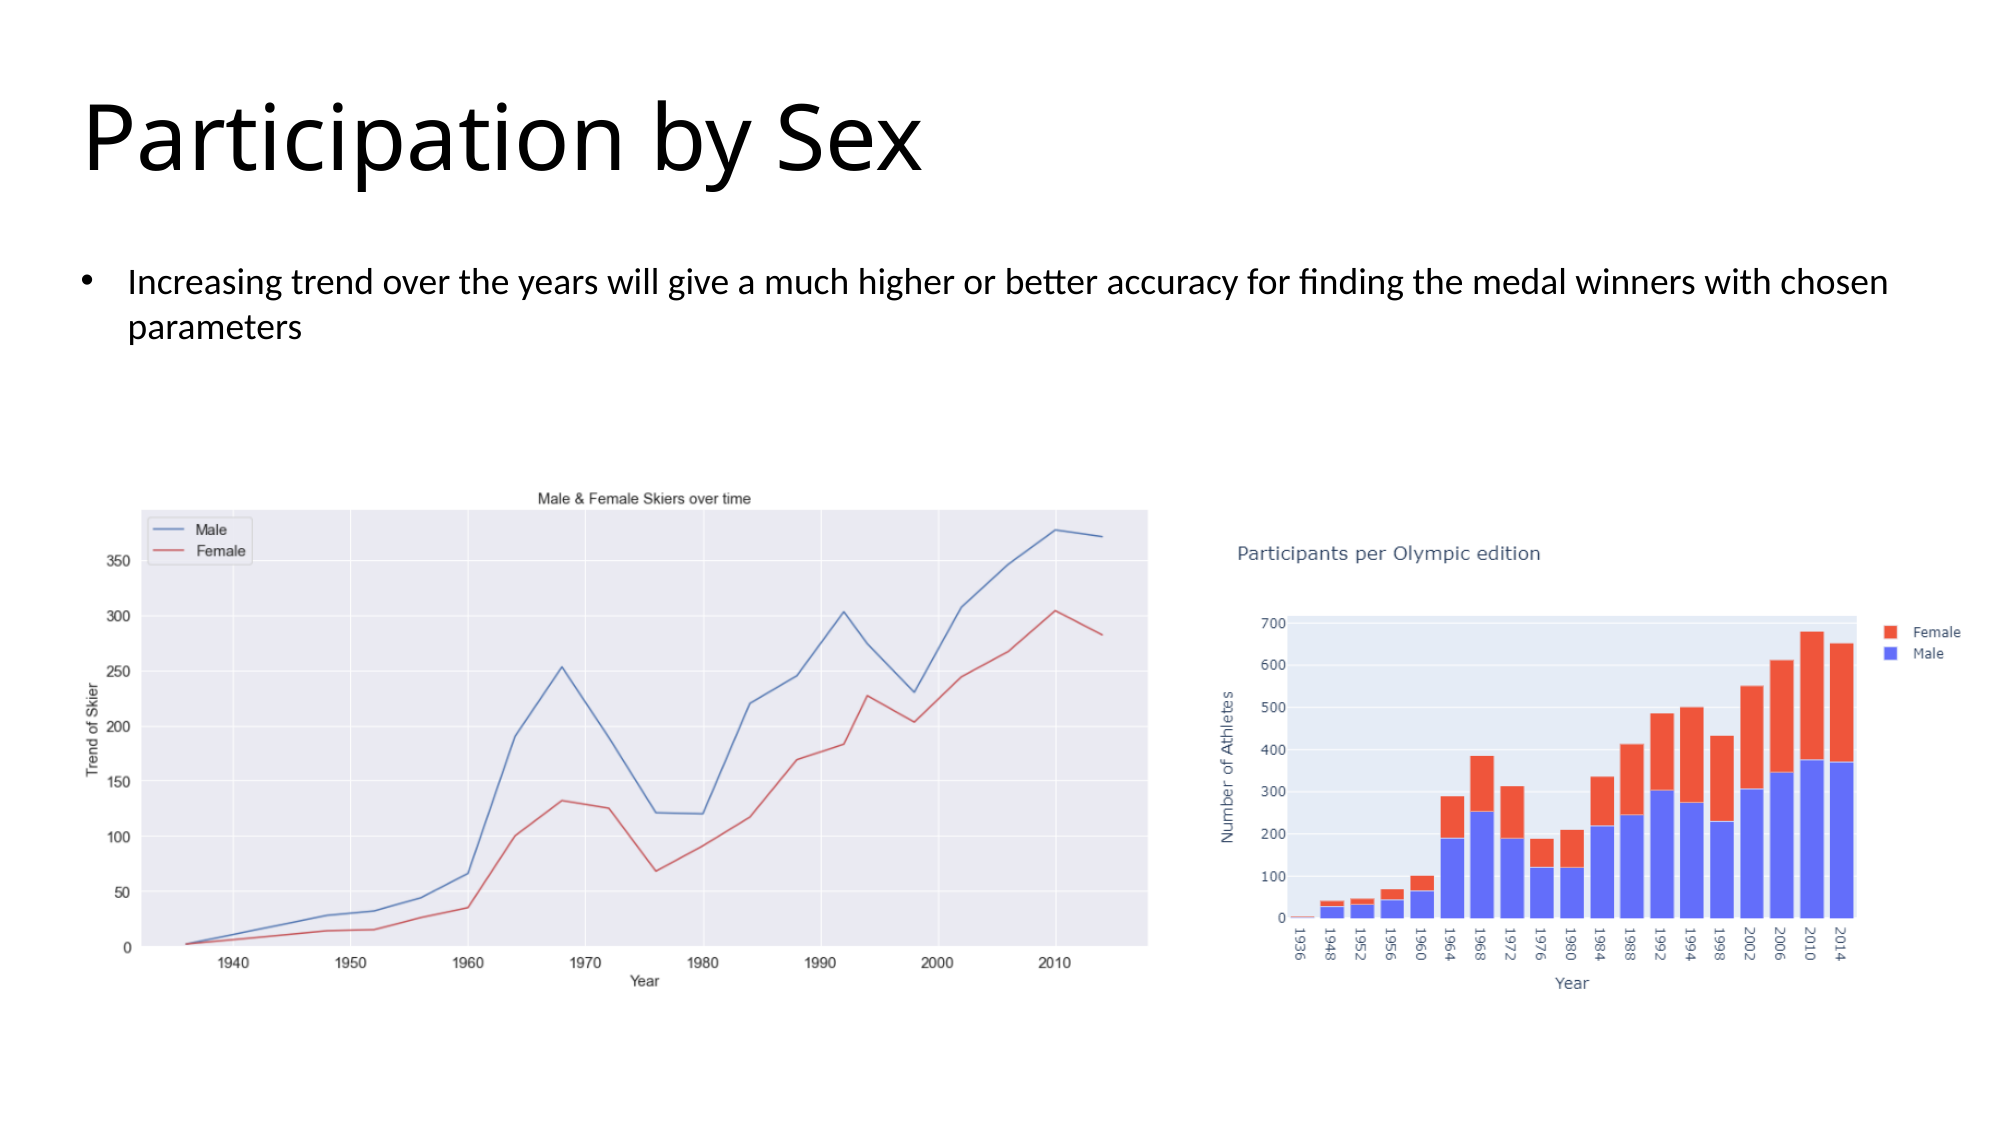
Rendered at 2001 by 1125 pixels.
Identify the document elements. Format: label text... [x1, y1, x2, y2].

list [65, 488, 1156, 992]
title Participation by Sex [65, 32, 1791, 249]
text_box Increasing trend over the years will give a much higher or better accuracy for finding the medal winners with chosen parameters [65, 249, 1939, 355]
picture [1198, 504, 1981, 1008]
